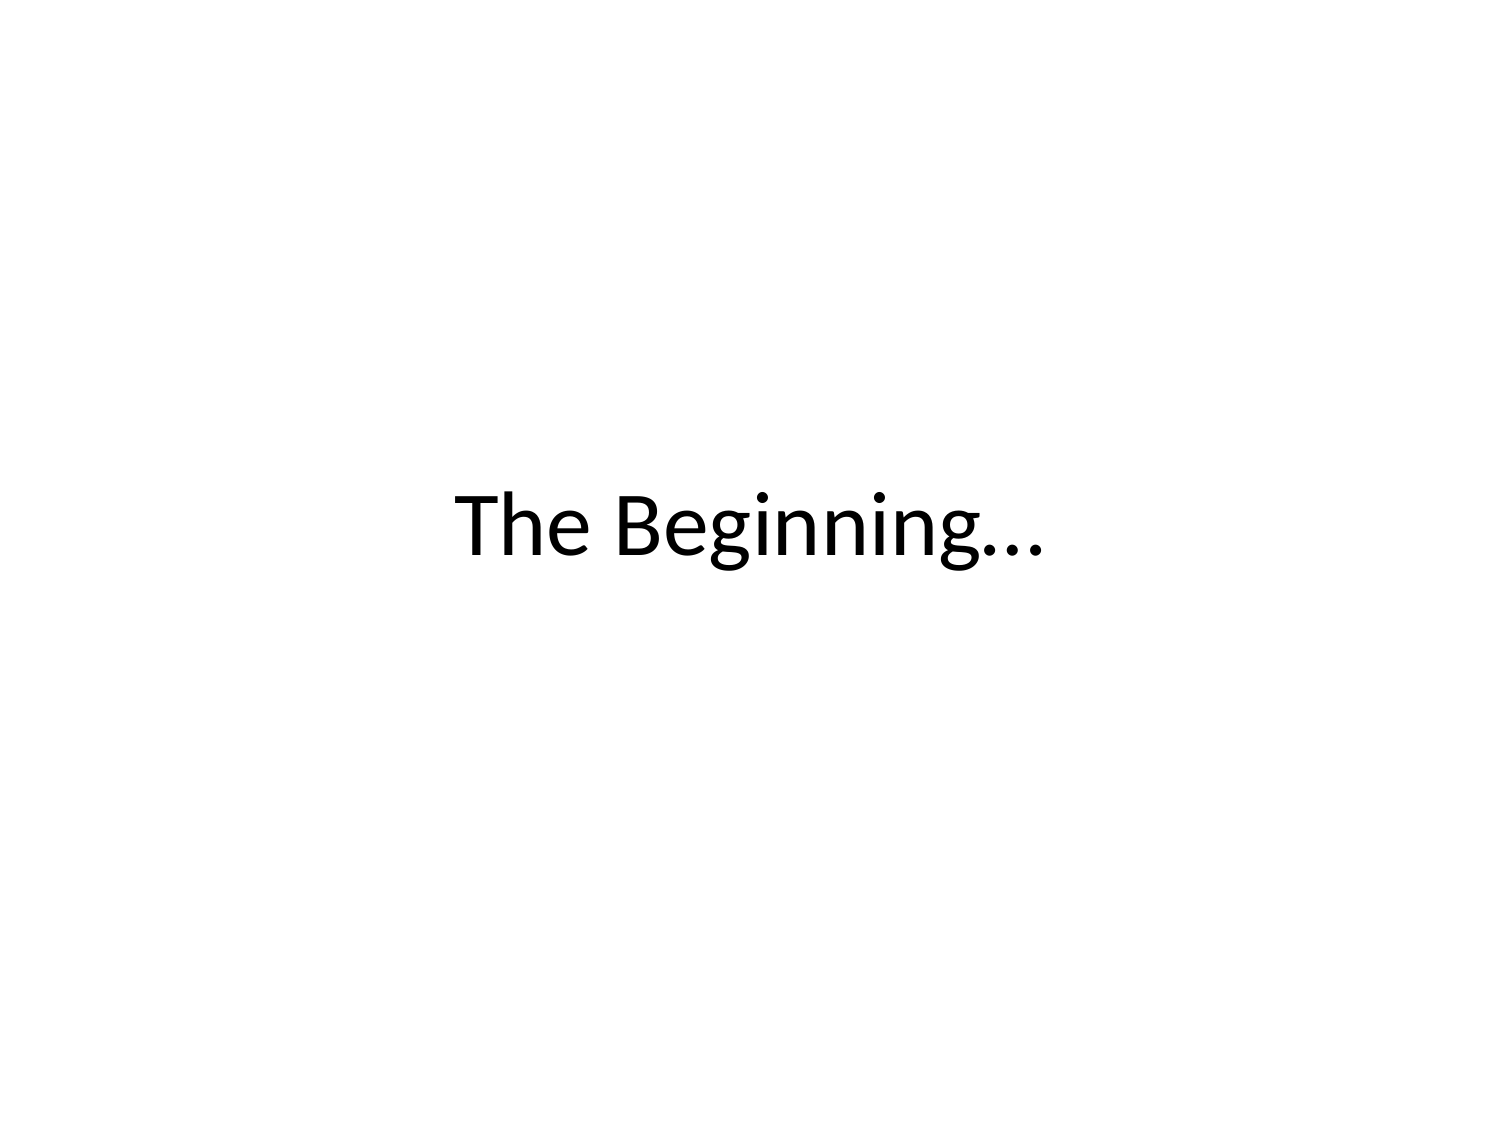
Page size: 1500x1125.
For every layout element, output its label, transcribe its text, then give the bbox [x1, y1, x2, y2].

title The Beginning… [75, 425, 1425, 613]
